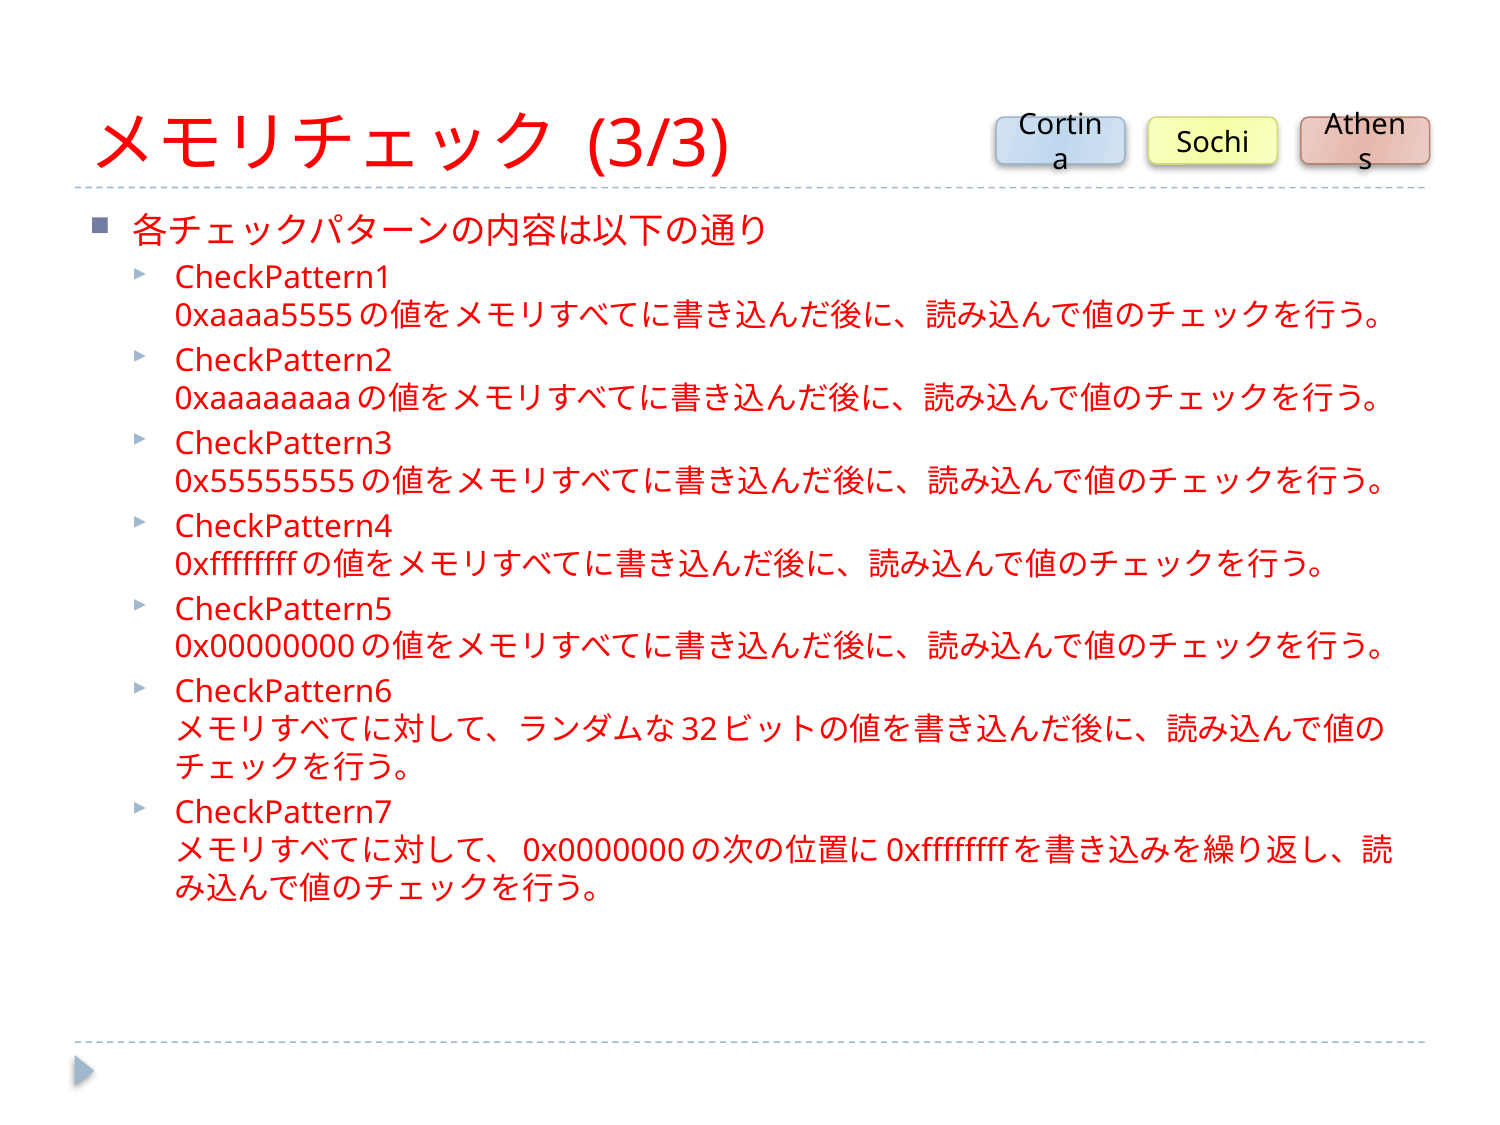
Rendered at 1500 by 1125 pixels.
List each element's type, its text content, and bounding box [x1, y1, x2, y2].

title メモリチェック (3/3) [75, 24, 1425, 188]
text_box Cortina [995, 116, 1126, 165]
text_box Sochi [1147, 116, 1279, 165]
list 各チェックパターンの内容は以下の通り CheckPattern1 0xaaaa5555の値をメモリすべてに書き込んだ後に、読み込んで値のチェックを行う。 CheckPattern2 0xaaaaaaaaの値をメモリすべてに書き込んだ後に、読み込んで値のチェックを行う。 CheckPattern3 0x55555555の値をメモリすべてに書き込んだ後に、読み込んで値のチェックを行う。 CheckPattern4 0xffffffffの値をメモリすべてに書き込んだ後に、読み込んで値のチェックを行う。 CheckPattern5 0x00000000の値をメモリすべてに書き込んだ後に、読み込んで値のチェックを行う。 CheckPattern6 メモリすべてに対して、ランダムな32ビットの値を書き込んだ後に、読み込んで値のチェックを行う。 CheckPattern7 メモリすべてに対して、0x0000000の次の位置に0xffffffffを書き込みを繰り返し、読み込んで値のチェックを行う。 [75, 200, 1425, 1010]
text_box Athens [1300, 116, 1431, 165]
